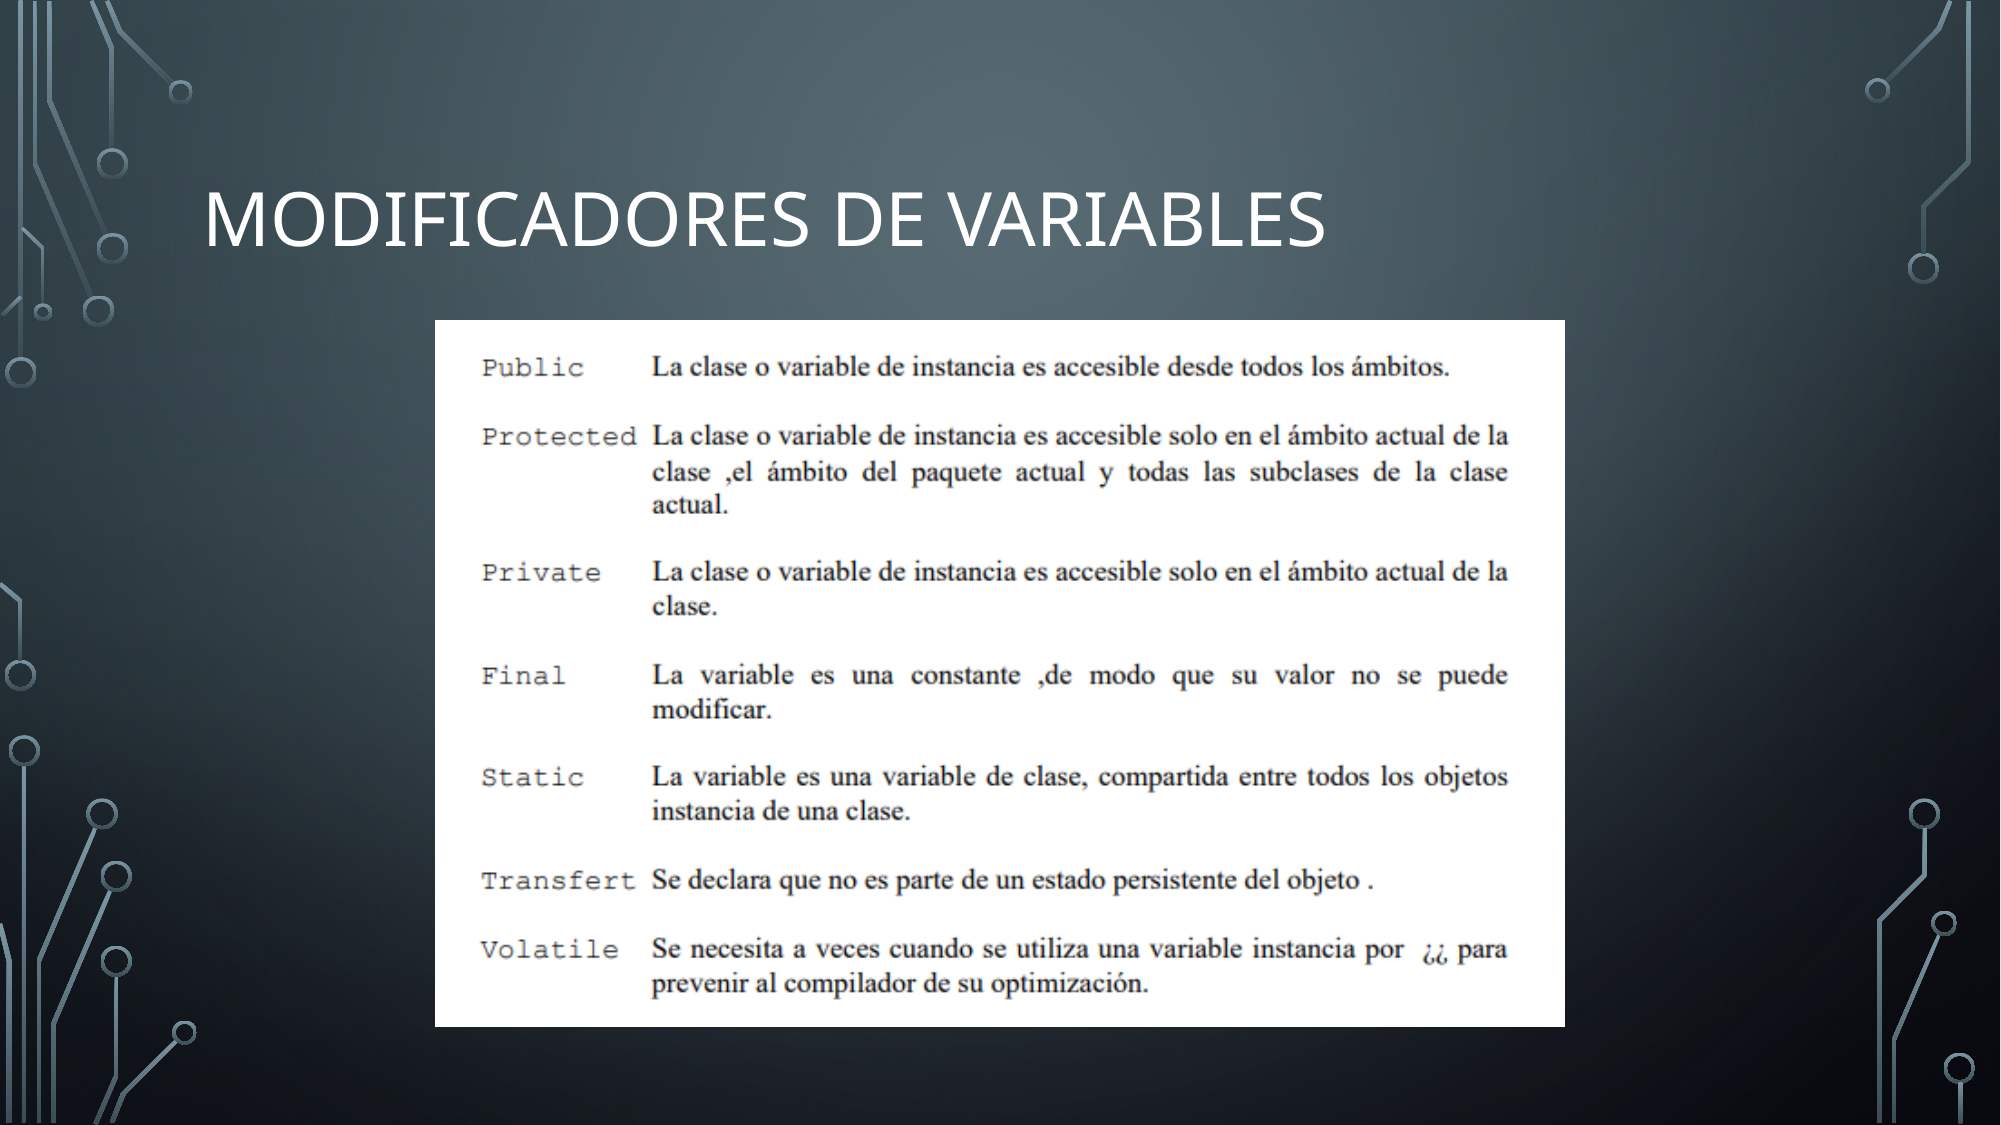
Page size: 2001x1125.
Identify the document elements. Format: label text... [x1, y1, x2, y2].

title Modificadores de variables [187, 101, 1813, 344]
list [435, 319, 1565, 1028]
